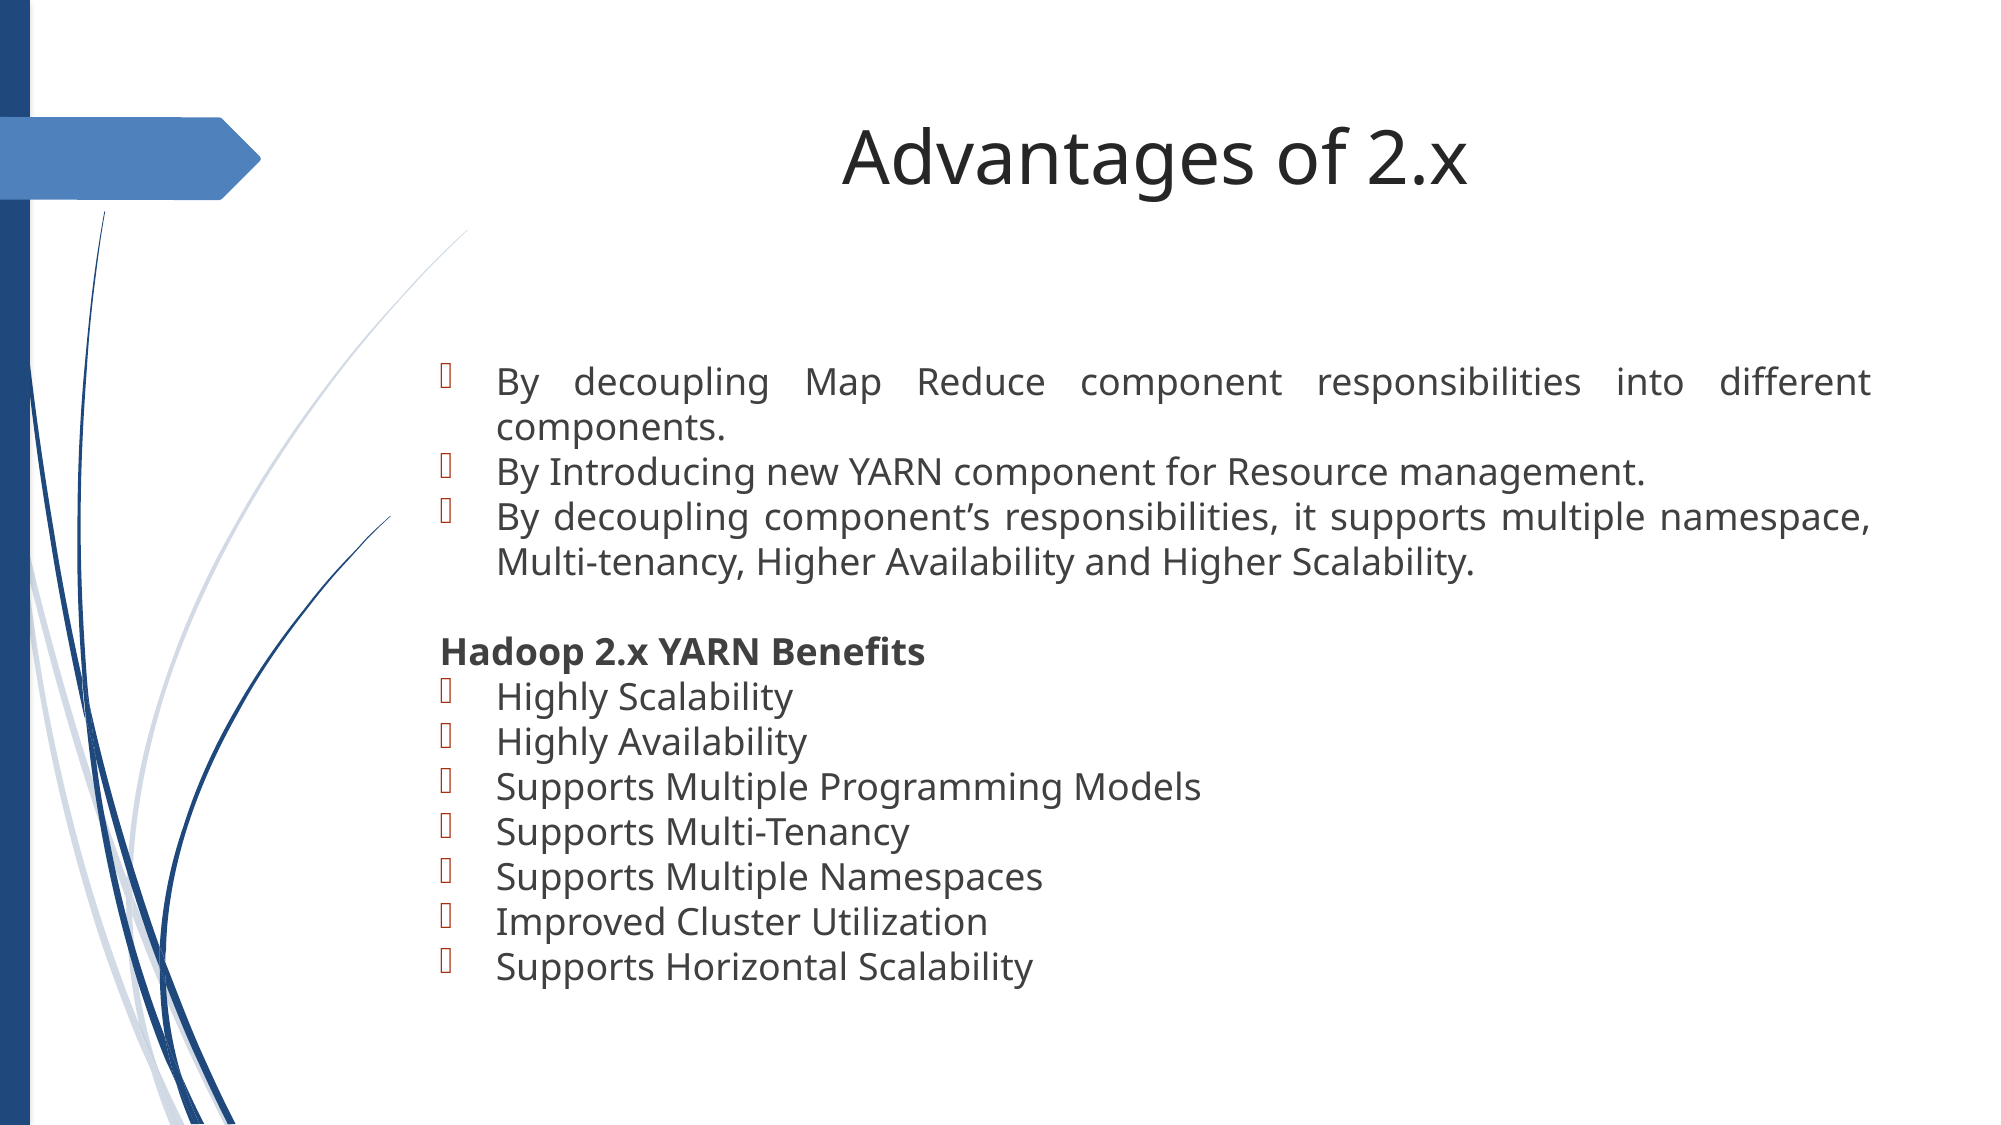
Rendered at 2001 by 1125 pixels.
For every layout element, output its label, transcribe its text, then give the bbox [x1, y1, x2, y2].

text_box Advantages of 2.x [425, 102, 1888, 313]
text_box By decoupling Map Reduce component responsibilities into different components. By Introducing new YARN component for Resource management. By decoupling component’s responsibilities, it supports multiple namespace, Multi-tenancy, Higher Availability and Higher Scalability. Hadoop 2.x YARN Benefits Highly Scalability Highly Availability Supports Multiple Programming Models Supports Multi-Tenancy Supports Multiple Namespaces Improved Cluster Utilization Supports Horizontal Scalability [424, 350, 1888, 970]
